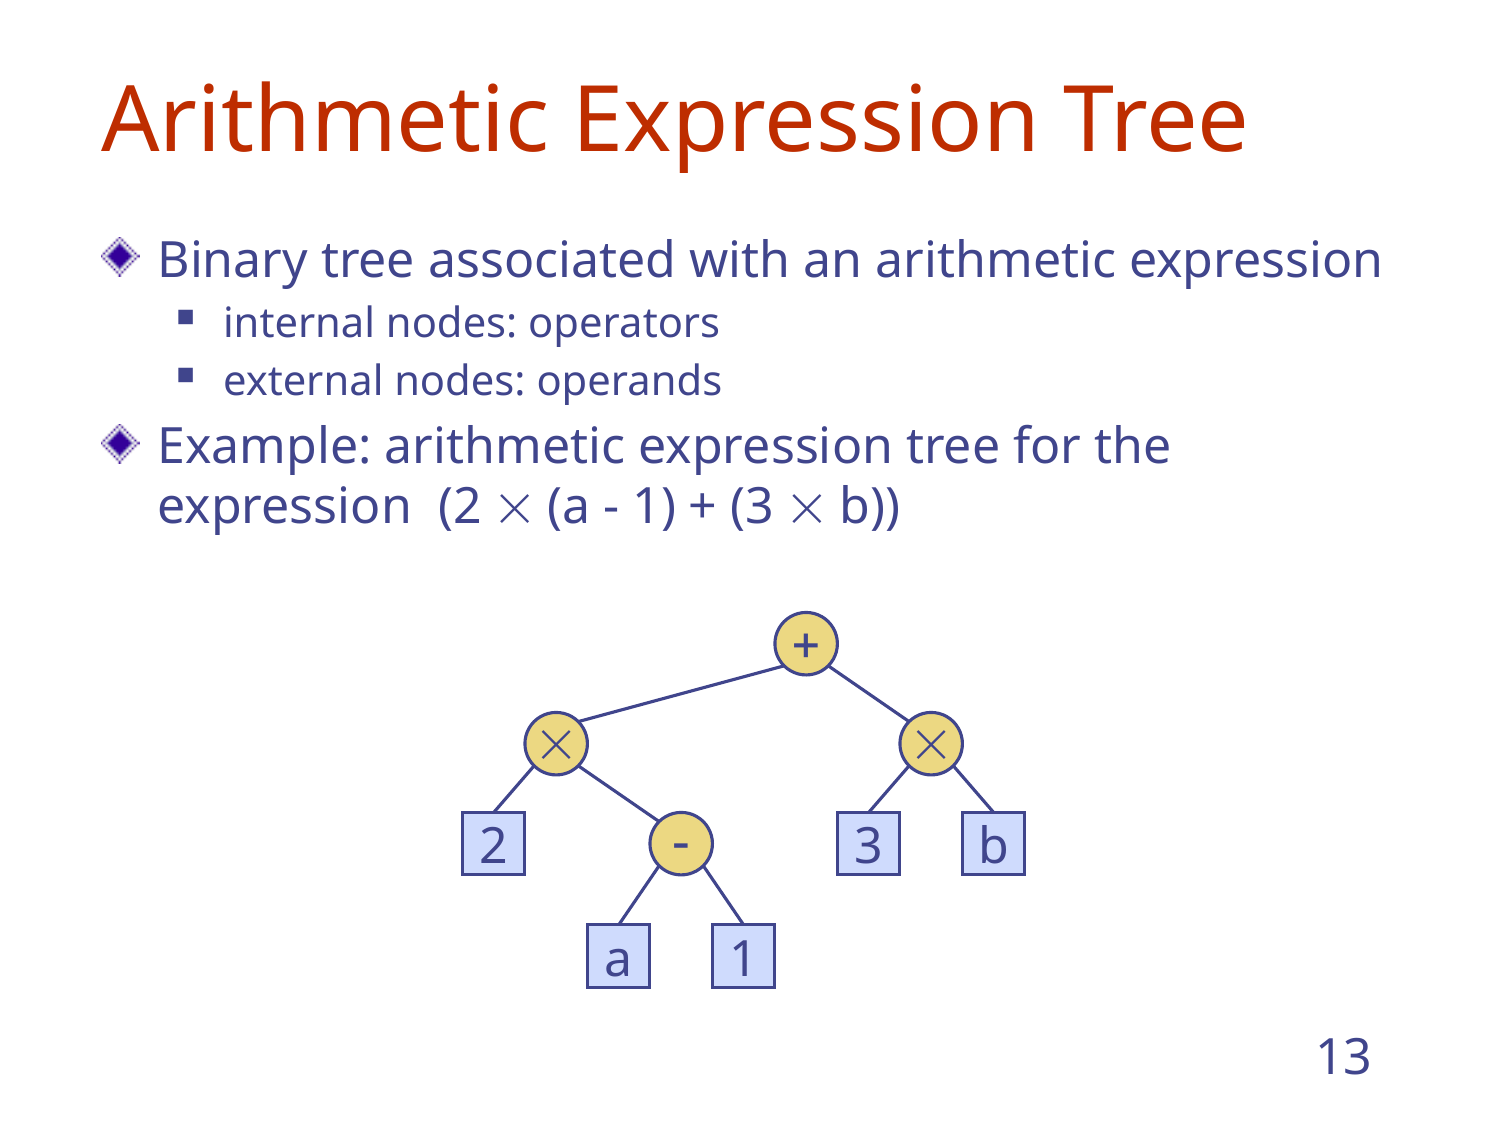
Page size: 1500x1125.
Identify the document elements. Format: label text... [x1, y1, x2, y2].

slide_number 13 [1074, 1025, 1388, 1100]
picture [101, 424, 140, 464]
list Binary tree associated with an arithmetic expression internal nodes: operators external nodes: operands Example: arithmetic expression tree for the expression (2  (a - 1) + (3  b)) [86, 219, 1443, 993]
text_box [462, 612, 1026, 988]
title Arithmetic Expression Tree [86, 50, 1441, 177]
picture [101, 237, 140, 277]
